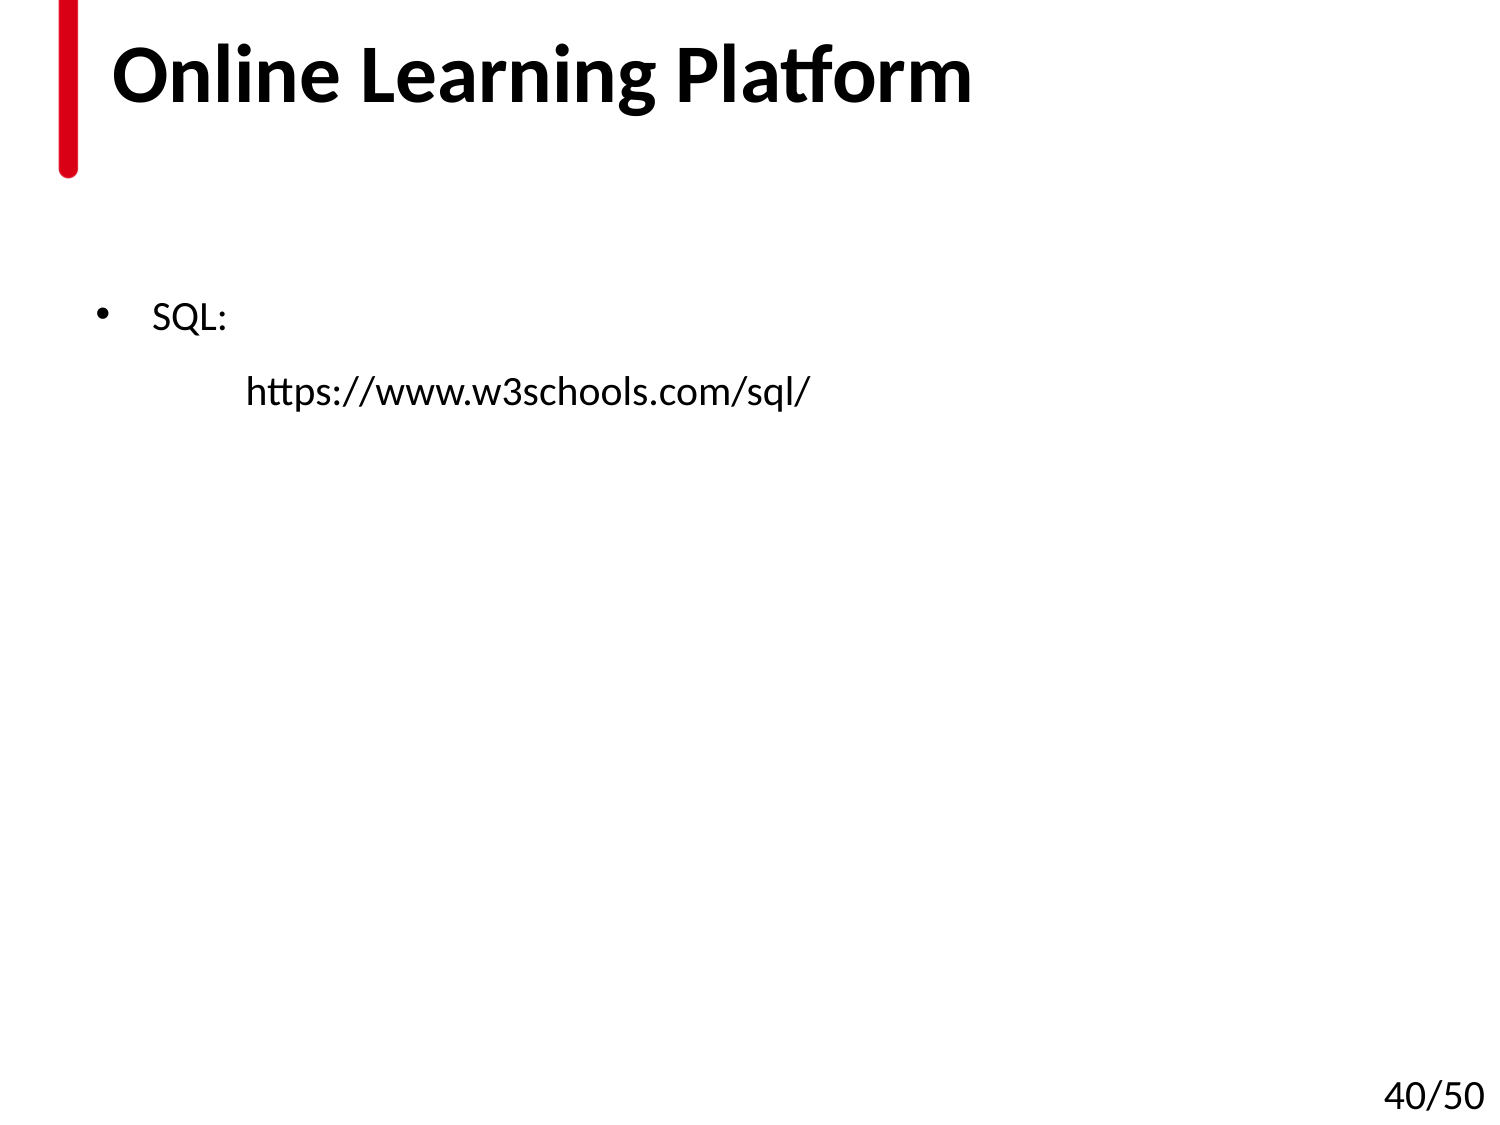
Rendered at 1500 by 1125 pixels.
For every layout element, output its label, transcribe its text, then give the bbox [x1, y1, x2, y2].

picture [57, 0, 81, 200]
title Online Learning Platform [97, 0, 1425, 138]
list SQL: https://www.w3schools.com/sql/ [80, 206, 1470, 987]
